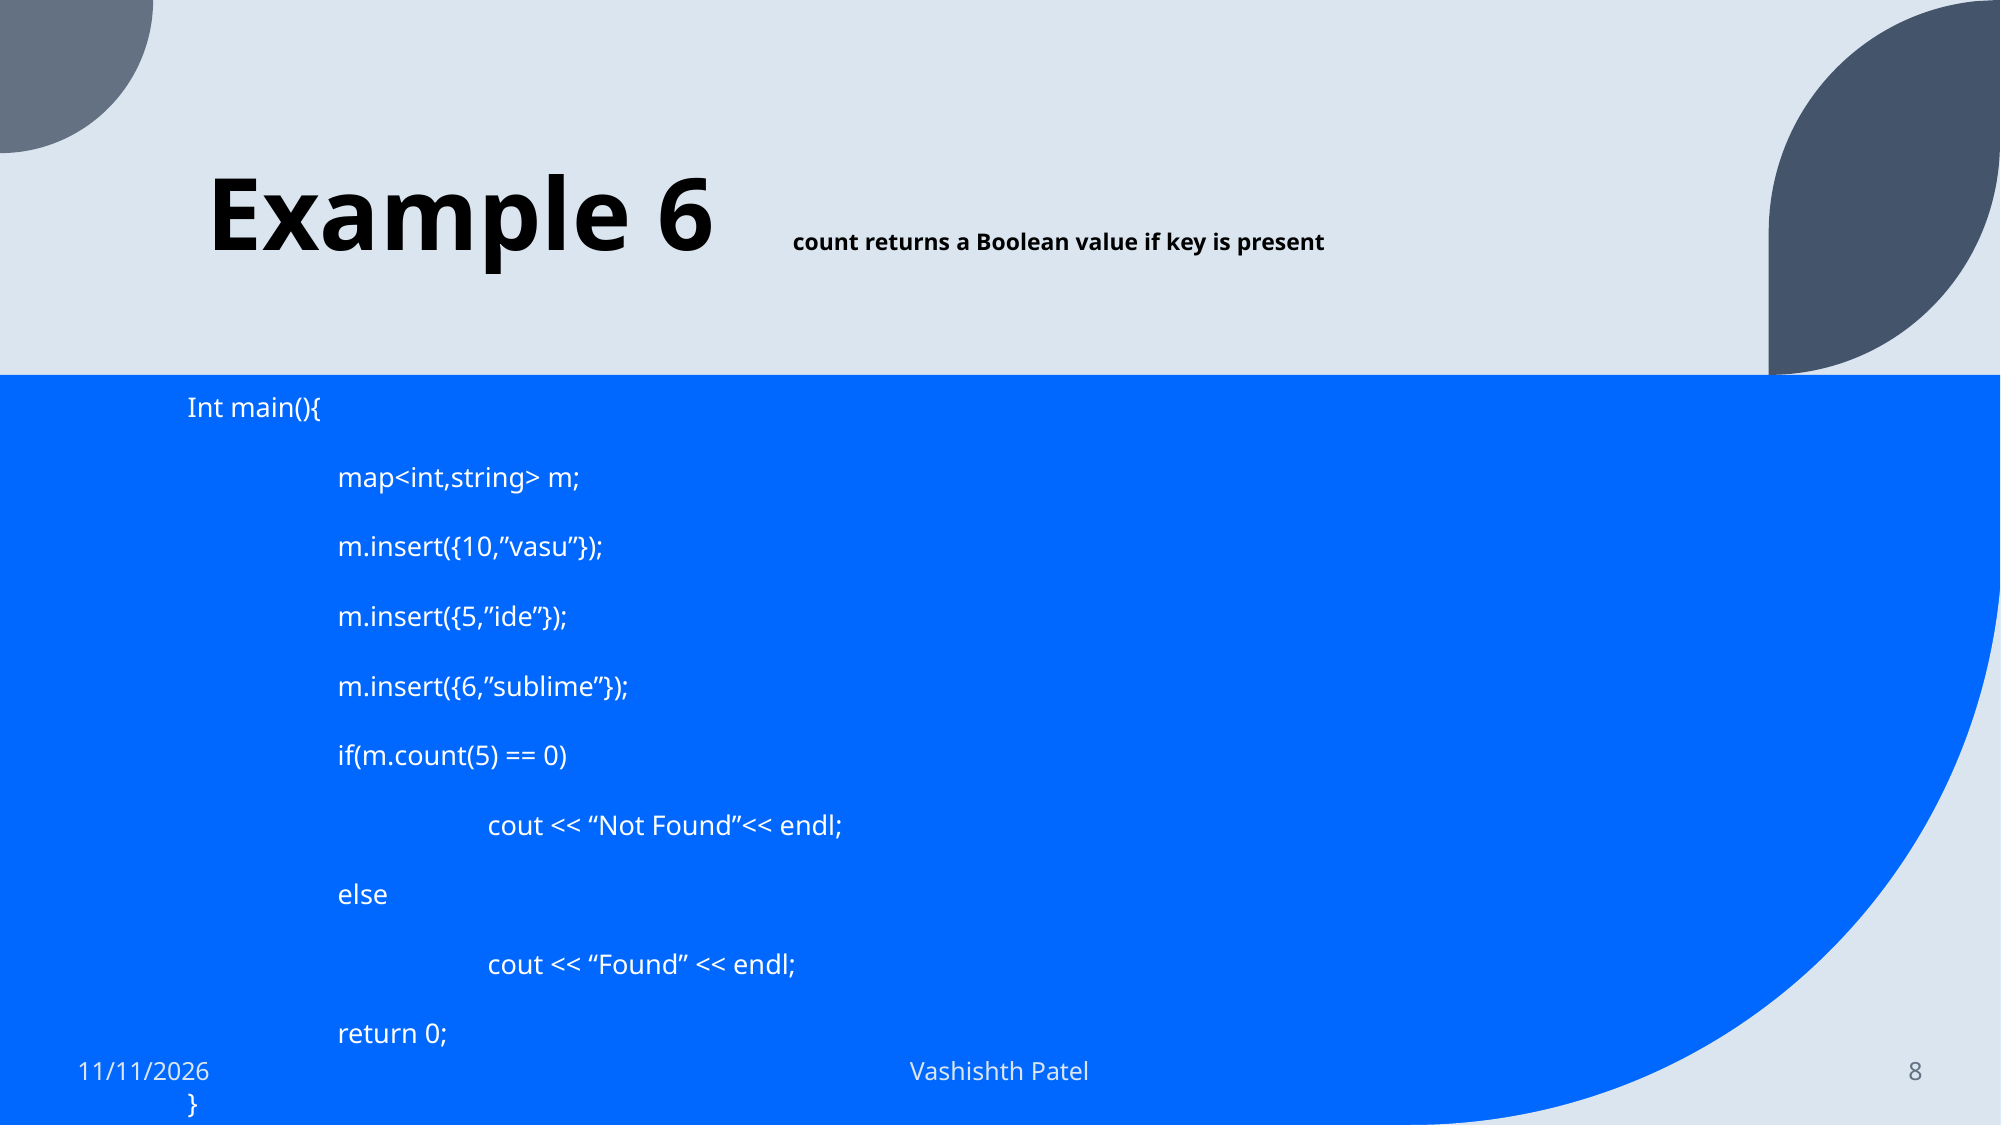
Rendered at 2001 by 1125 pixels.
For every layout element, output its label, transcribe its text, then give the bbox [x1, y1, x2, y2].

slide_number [62, 1042, 513, 1103]
list Int main(){ map<int,string> m; m.insert({10,”vasu”}); m.insert({5,”ide”}); m.insert({6,”sublime”}); if(m.count(5) == 0) cout << “Not Found”<< endl; else cout << “Found” << endl; return 0; } [172, 366, 1085, 999]
footer Vashishth Patel [662, 1042, 1338, 1103]
title Example 6 count returns a Boolean value if key is present [191, 62, 1796, 280]
slide_number 8 [1674, 1042, 1938, 1103]
